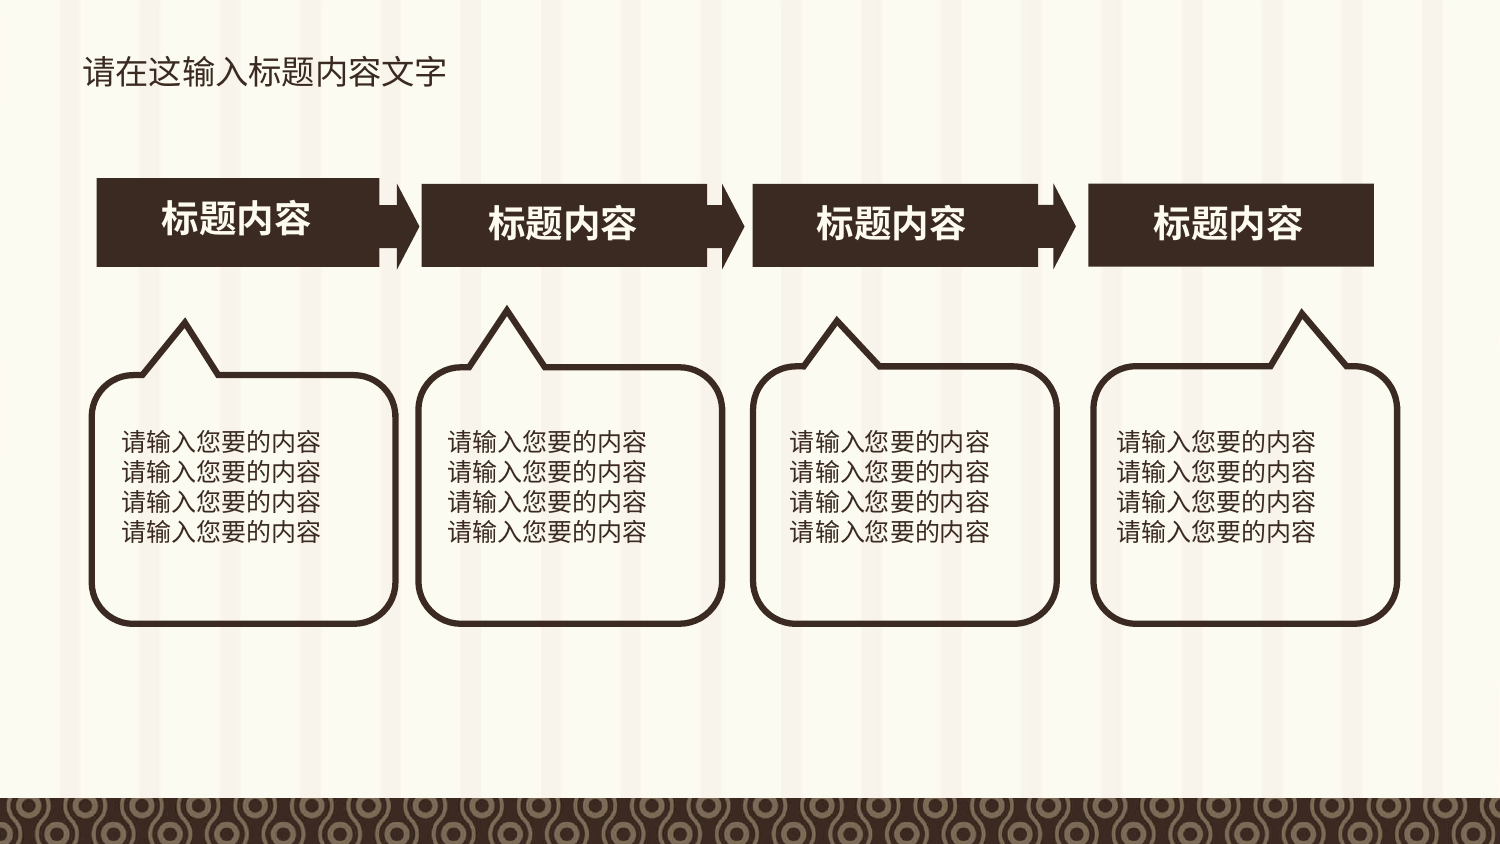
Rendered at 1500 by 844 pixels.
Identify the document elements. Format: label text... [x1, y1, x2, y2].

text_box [1093, 365, 1402, 625]
picture [0, 0, 1500, 844]
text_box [418, 366, 734, 625]
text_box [94, 177, 1375, 270]
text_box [752, 366, 1076, 625]
text_box 请在这输入标题内容文字 [67, 43, 703, 99]
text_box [91, 374, 408, 625]
